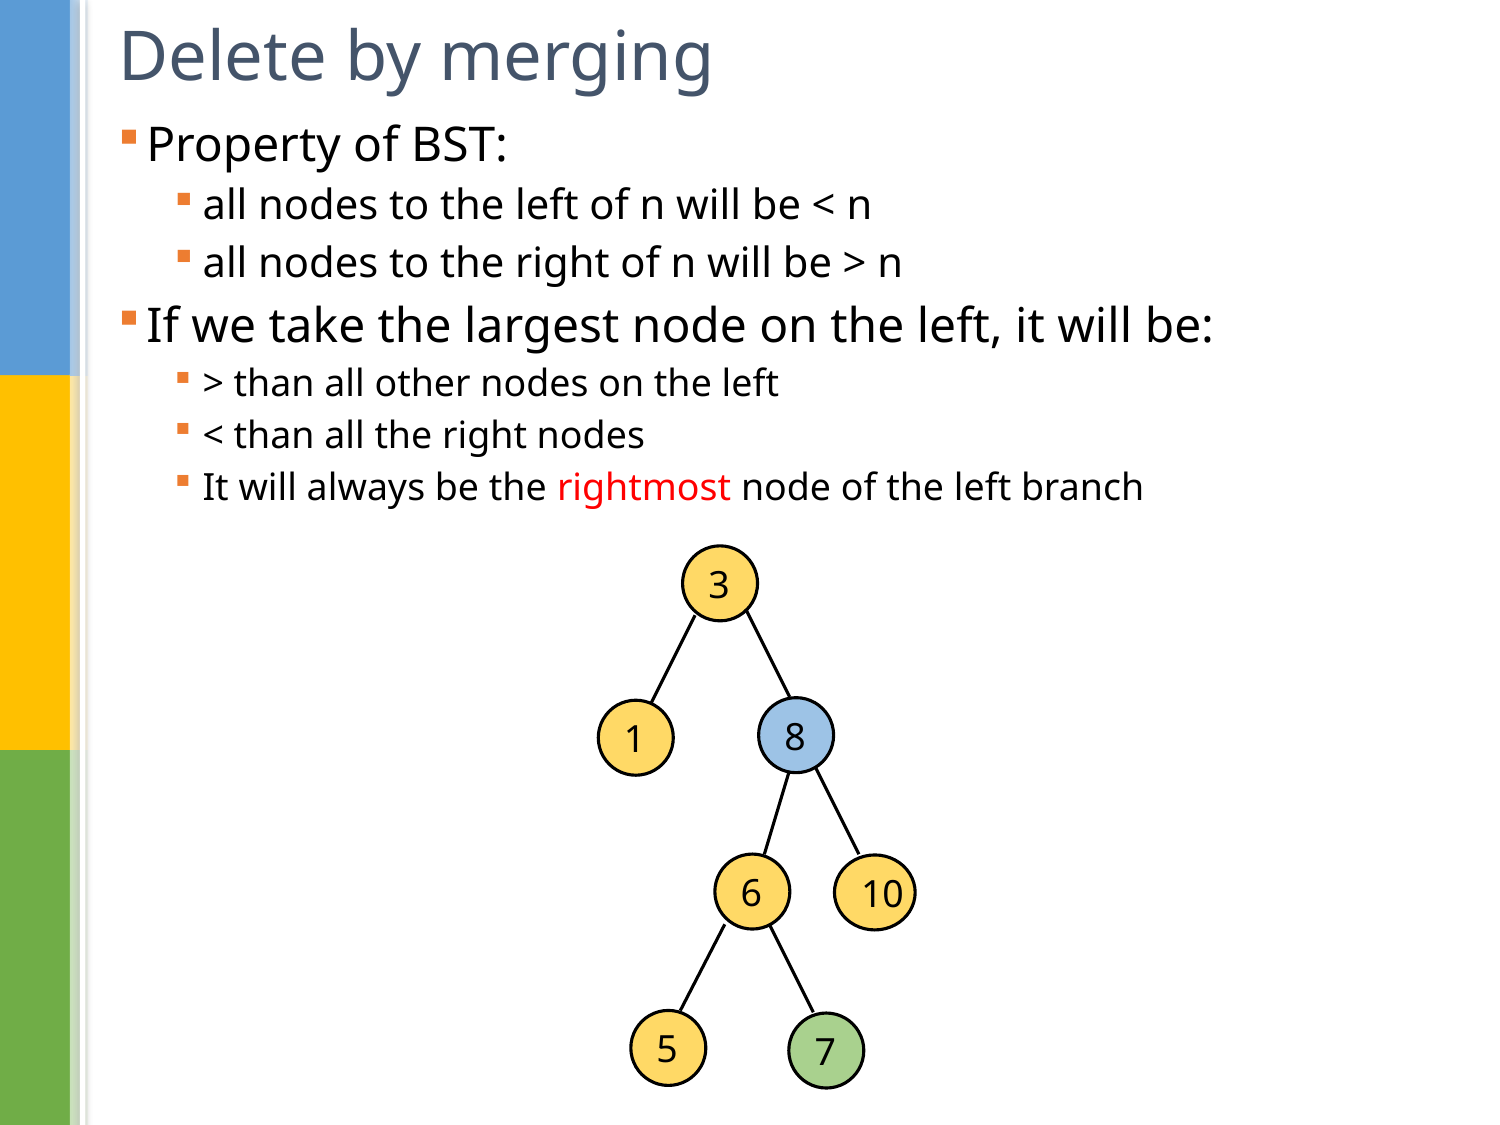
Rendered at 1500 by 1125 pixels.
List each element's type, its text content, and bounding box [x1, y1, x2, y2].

text_box 5 [630, 1010, 706, 1086]
title Delete by merging [103, 1, 1397, 104]
text_box 8 [758, 697, 834, 773]
text_box 10 [834, 854, 916, 930]
text_box 3 [682, 545, 758, 621]
text_box 1 [598, 700, 674, 776]
list Property of BST: all nodes to the left of n will be < n all nodes to the right of n will be > n If we take the largest node on the left, it will be: > than all other nodes on the left < than all the right nodes It will always be the rightmost node of the left branch [103, 112, 1453, 546]
text_box 7 [788, 1013, 864, 1089]
text_box 6 [714, 854, 790, 930]
